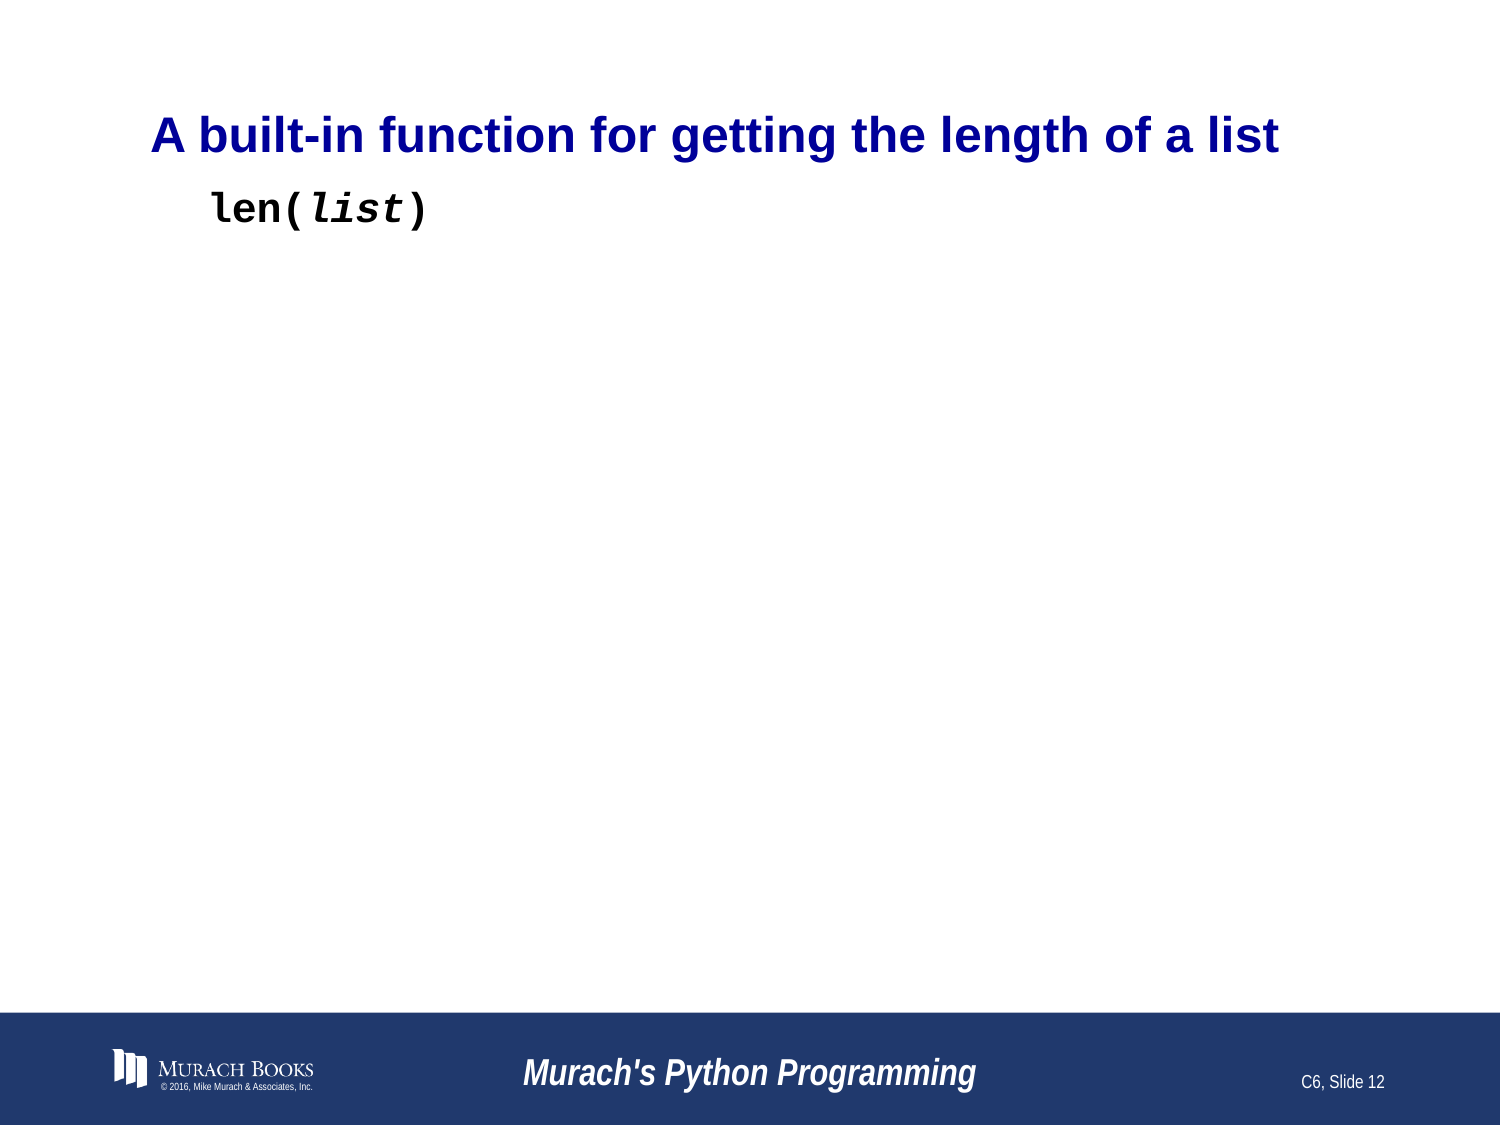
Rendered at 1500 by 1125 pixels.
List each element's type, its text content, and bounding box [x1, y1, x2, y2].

title A built-in function for getting the length of a list [150, 102, 1350, 164]
footer © 2016, Mike Murach & Associates, Inc. [12, 1025, 463, 1100]
slide_number C6, Slide 12 [1087, 1025, 1400, 1100]
slide_number Murach's Python Programming [463, 1025, 1050, 1100]
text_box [149, 187, 1348, 286]
